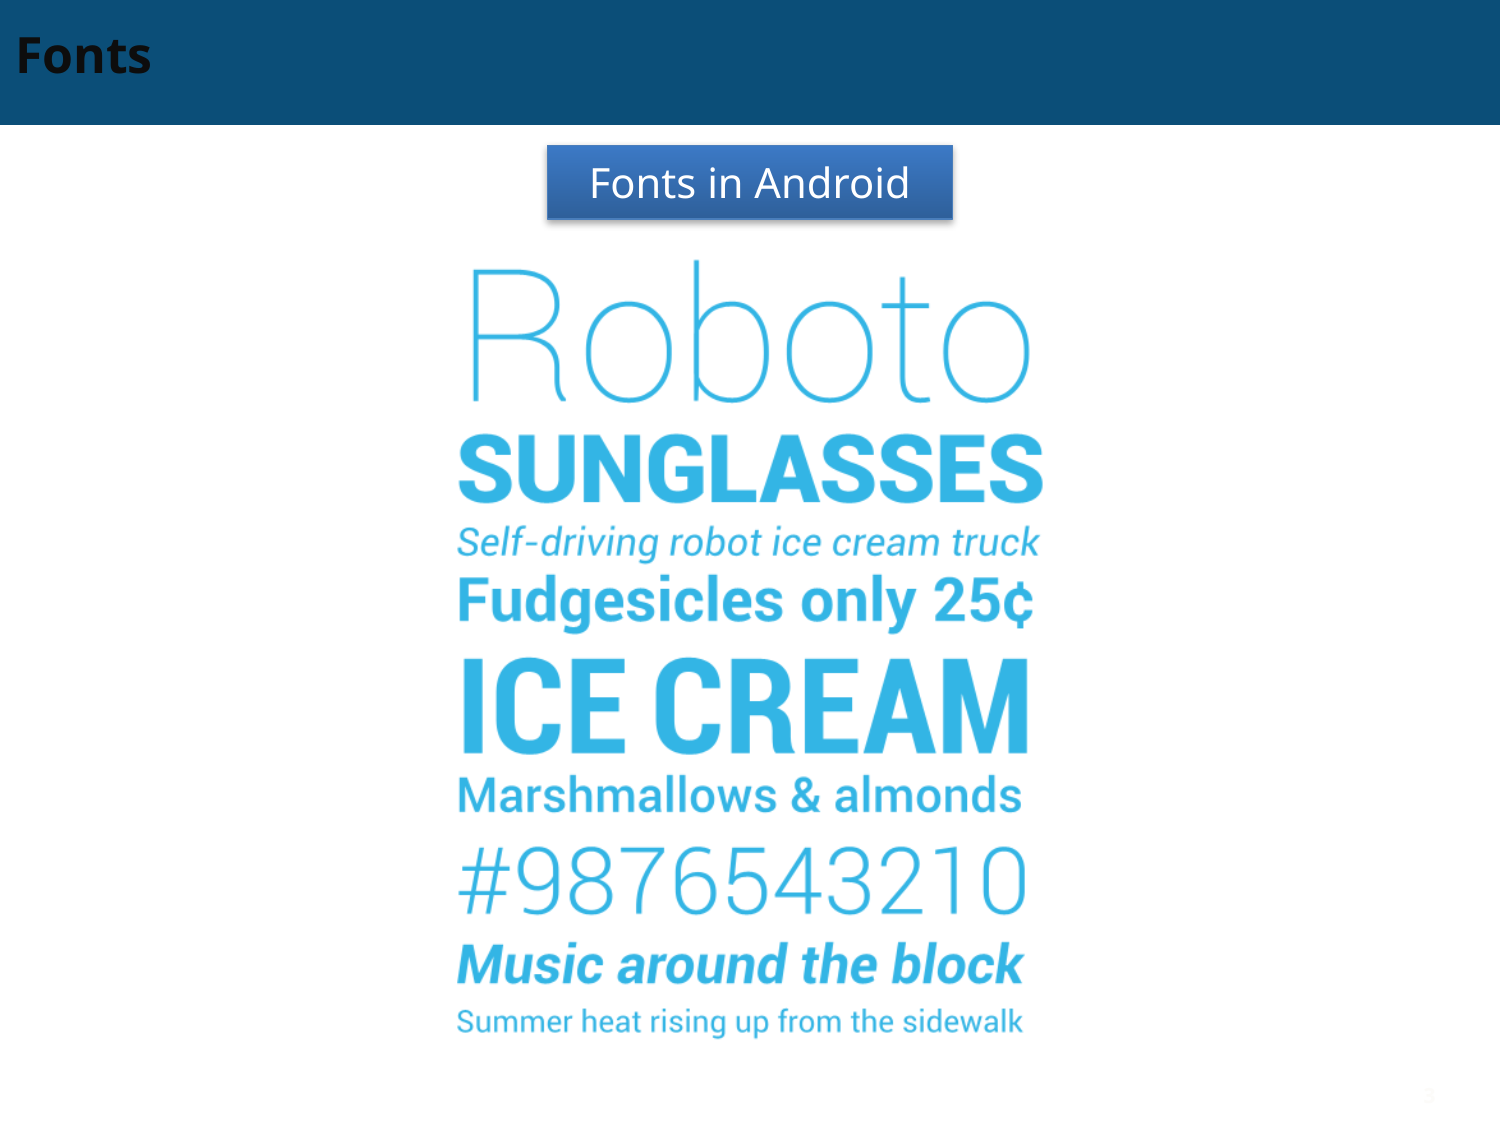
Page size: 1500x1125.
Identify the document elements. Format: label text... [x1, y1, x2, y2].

text_box Fonts in Android [547, 145, 953, 220]
title Fonts [0, 21, 1351, 86]
picture [456, 255, 1044, 1048]
